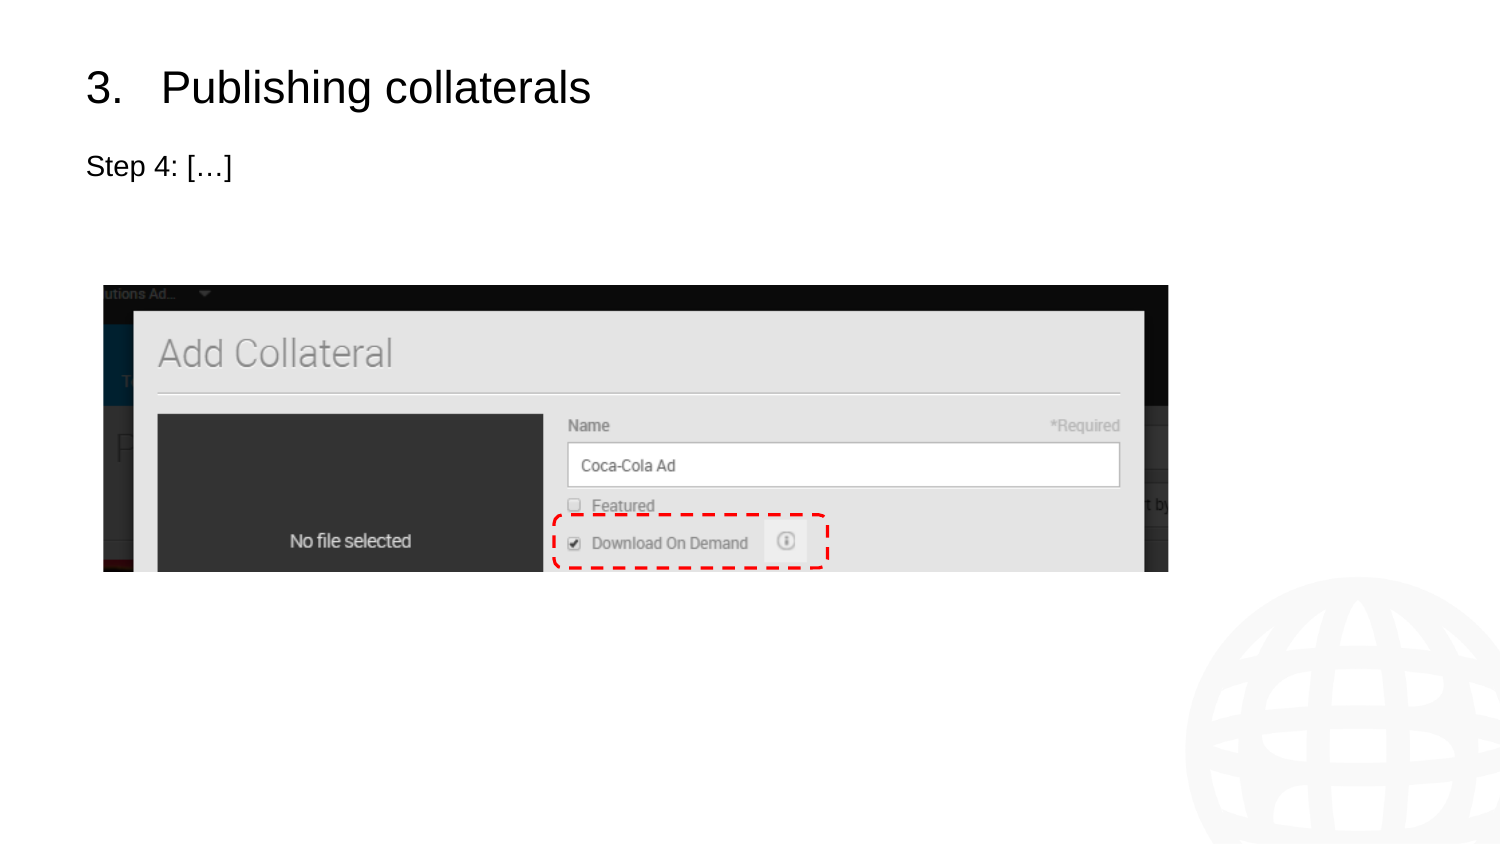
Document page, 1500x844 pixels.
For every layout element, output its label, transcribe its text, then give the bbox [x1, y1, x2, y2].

text_box Publishing collaterals Step 4: […] [70, 49, 1430, 190]
picture [0, 0, 1500, 844]
